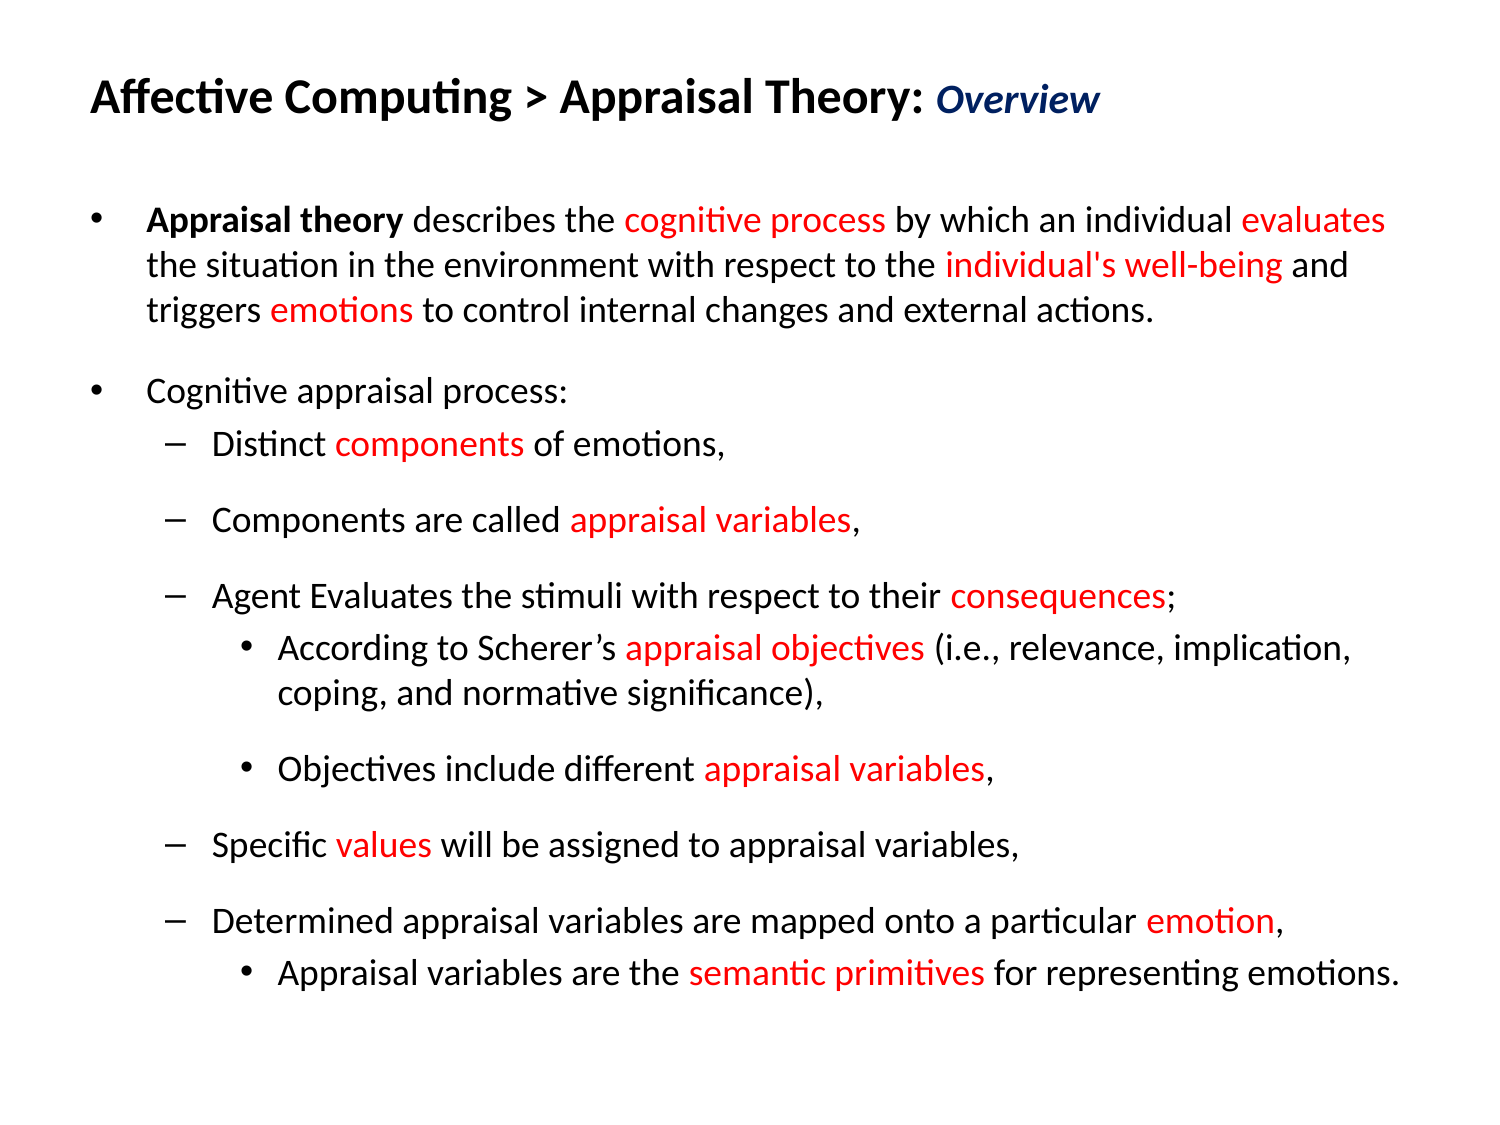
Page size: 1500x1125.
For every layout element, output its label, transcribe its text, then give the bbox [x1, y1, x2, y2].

text_box Affective Computing > Appraisal Theory: Overview [74, 0, 1425, 188]
text_box Appraisal theory describes the cognitive process by which an individual evaluates the situation in the environment with respect to the individual's well-being and triggers emotions to control internal changes and external actions. Cognitive appraisal process: Distinct components of emotions, Components are called appraisal variables, Agent Evaluates the stimuli with respect to their consequences; According to Scherer’s appraisal objectives (i.e., relevance, implication, coping, and normative significance), Objectives include different appraisal variables, Specific values will be assigned to appraisal variables, Determined appraisal variables are mapped onto a particular emotion, Appraisal variables are the semantic primitives for representing emotions. [74, 188, 1422, 1100]
